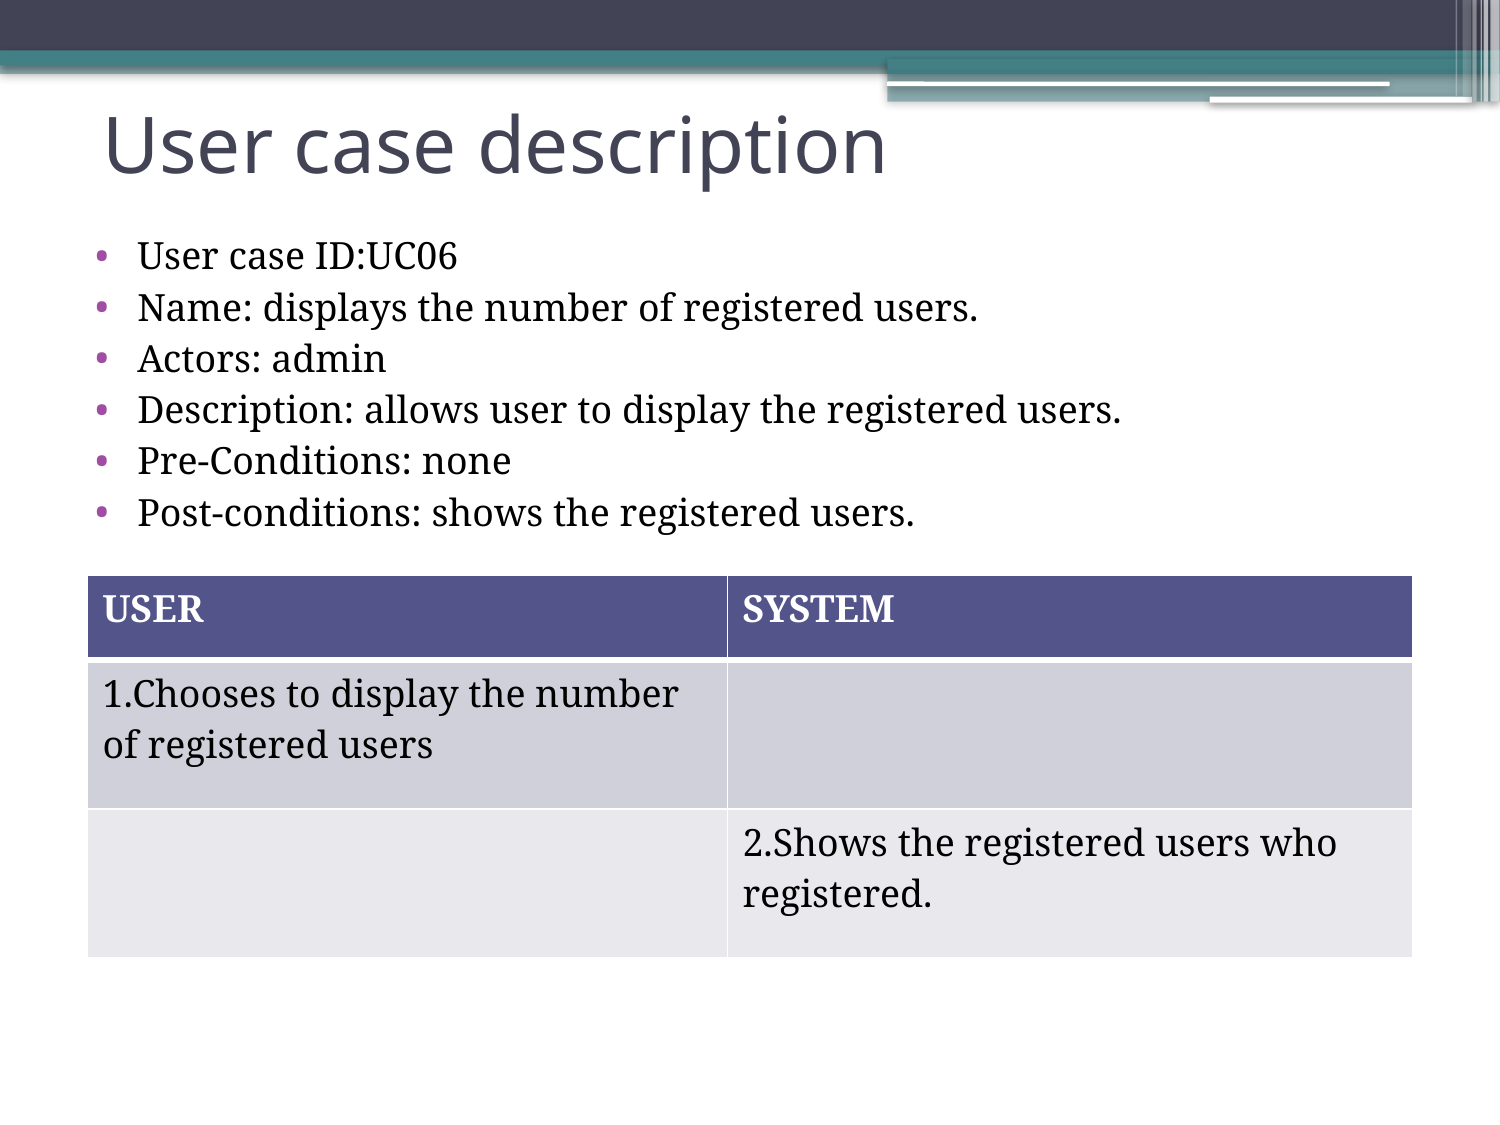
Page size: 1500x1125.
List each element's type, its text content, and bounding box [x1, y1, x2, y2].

table_cell 1.Chooses to display the number of registered users [88, 663, 727, 808]
table_header SYSTEM [728, 576, 1412, 657]
table_header USER [88, 576, 727, 657]
title User case description [87, 87, 1438, 197]
table_cell [728, 663, 1412, 808]
list User case ID:UC06 Name: displays the number of registered users. Actors: admin Description: allows user to display the registered users. Pre-Conditions: none Post-conditions: shows the registered users. [62, 224, 1413, 945]
table_cell [88, 810, 727, 957]
table_cell 2.Shows the registered users who registered. [728, 810, 1412, 957]
